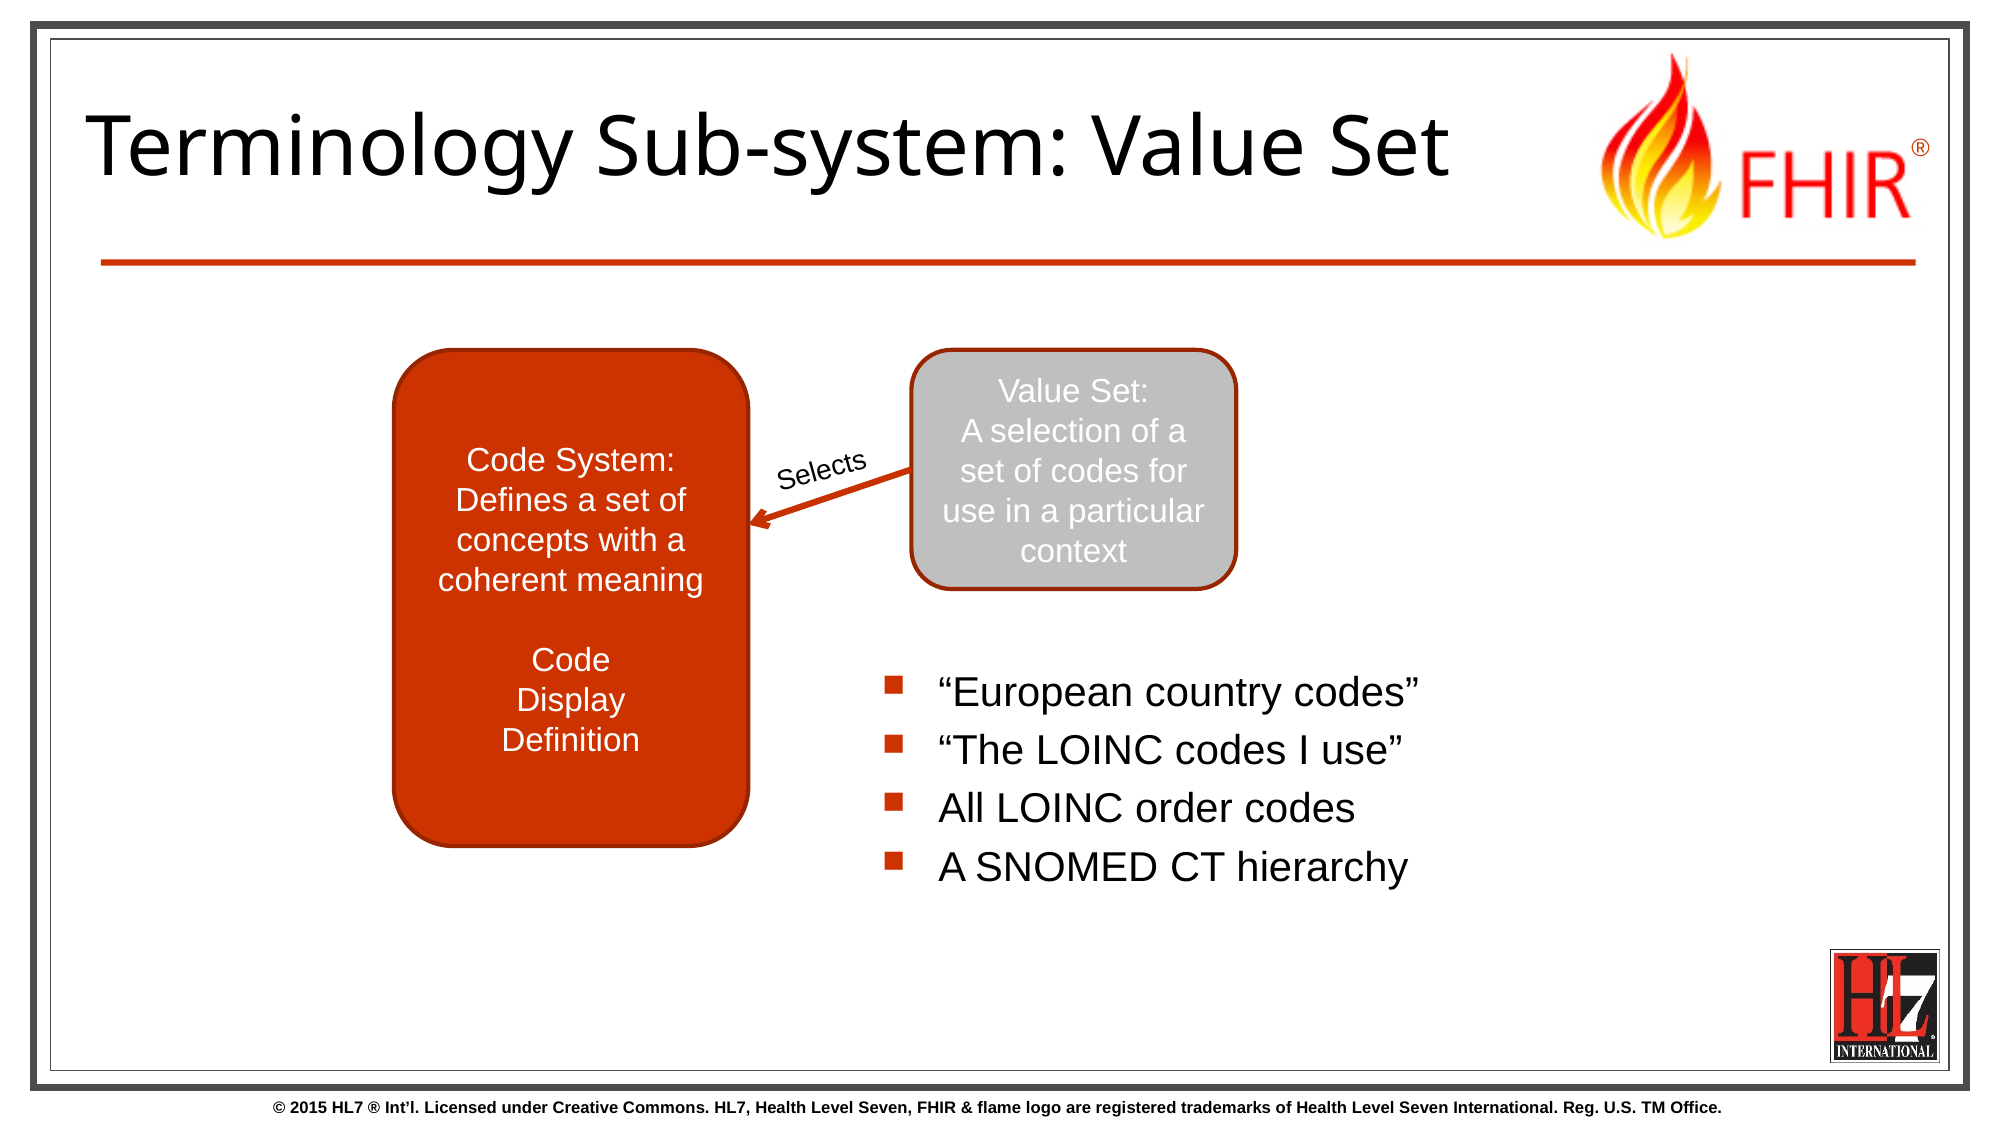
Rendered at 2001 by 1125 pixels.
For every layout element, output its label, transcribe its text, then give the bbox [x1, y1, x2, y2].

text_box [747, 469, 912, 525]
text_box Value Set: A selection of a set of codes for use in a particular context [909, 347, 1239, 592]
picture [1588, 42, 1923, 249]
title Terminology Sub-system: Value Set [70, 54, 1595, 249]
list “European country codes” “The LOINC codes I use” All LOINC order codes A SNOMED CT hierarchy [867, 656, 1507, 895]
text_box Code System: Defines a set of concepts with a coherent meaning Code Display Definition [391, 347, 751, 849]
picture [1830, 949, 1940, 1063]
text_box Selects [756, 429, 884, 467]
